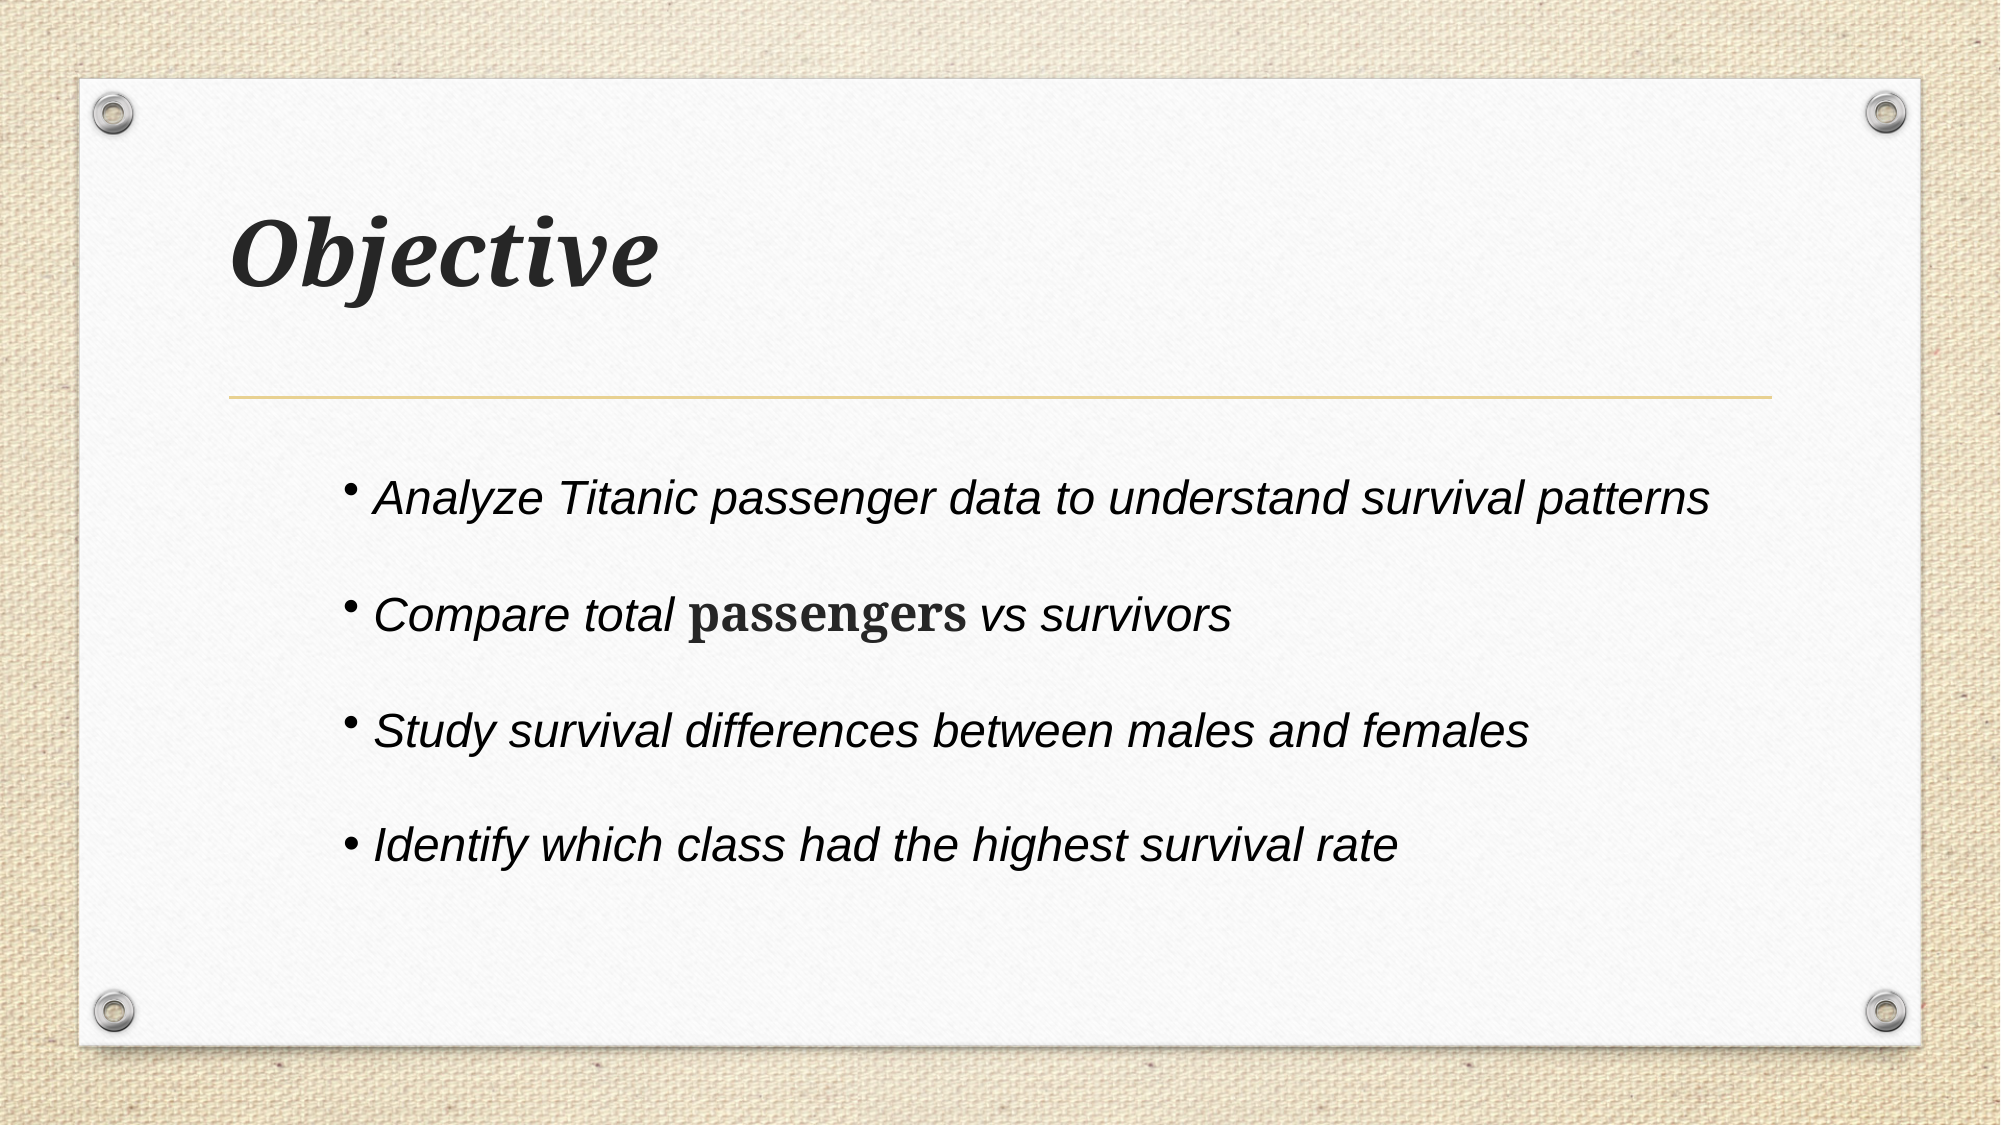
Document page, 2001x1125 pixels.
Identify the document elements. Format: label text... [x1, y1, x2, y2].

title Objective [212, 161, 1788, 340]
list Analyze Titanic passenger data to understand survival patterns Compare total passengers vs survivors Study survival differences between males and females Identify which class had the highest survival rate [328, 365, 1754, 1018]
picture [0, 0, 2001, 1125]
